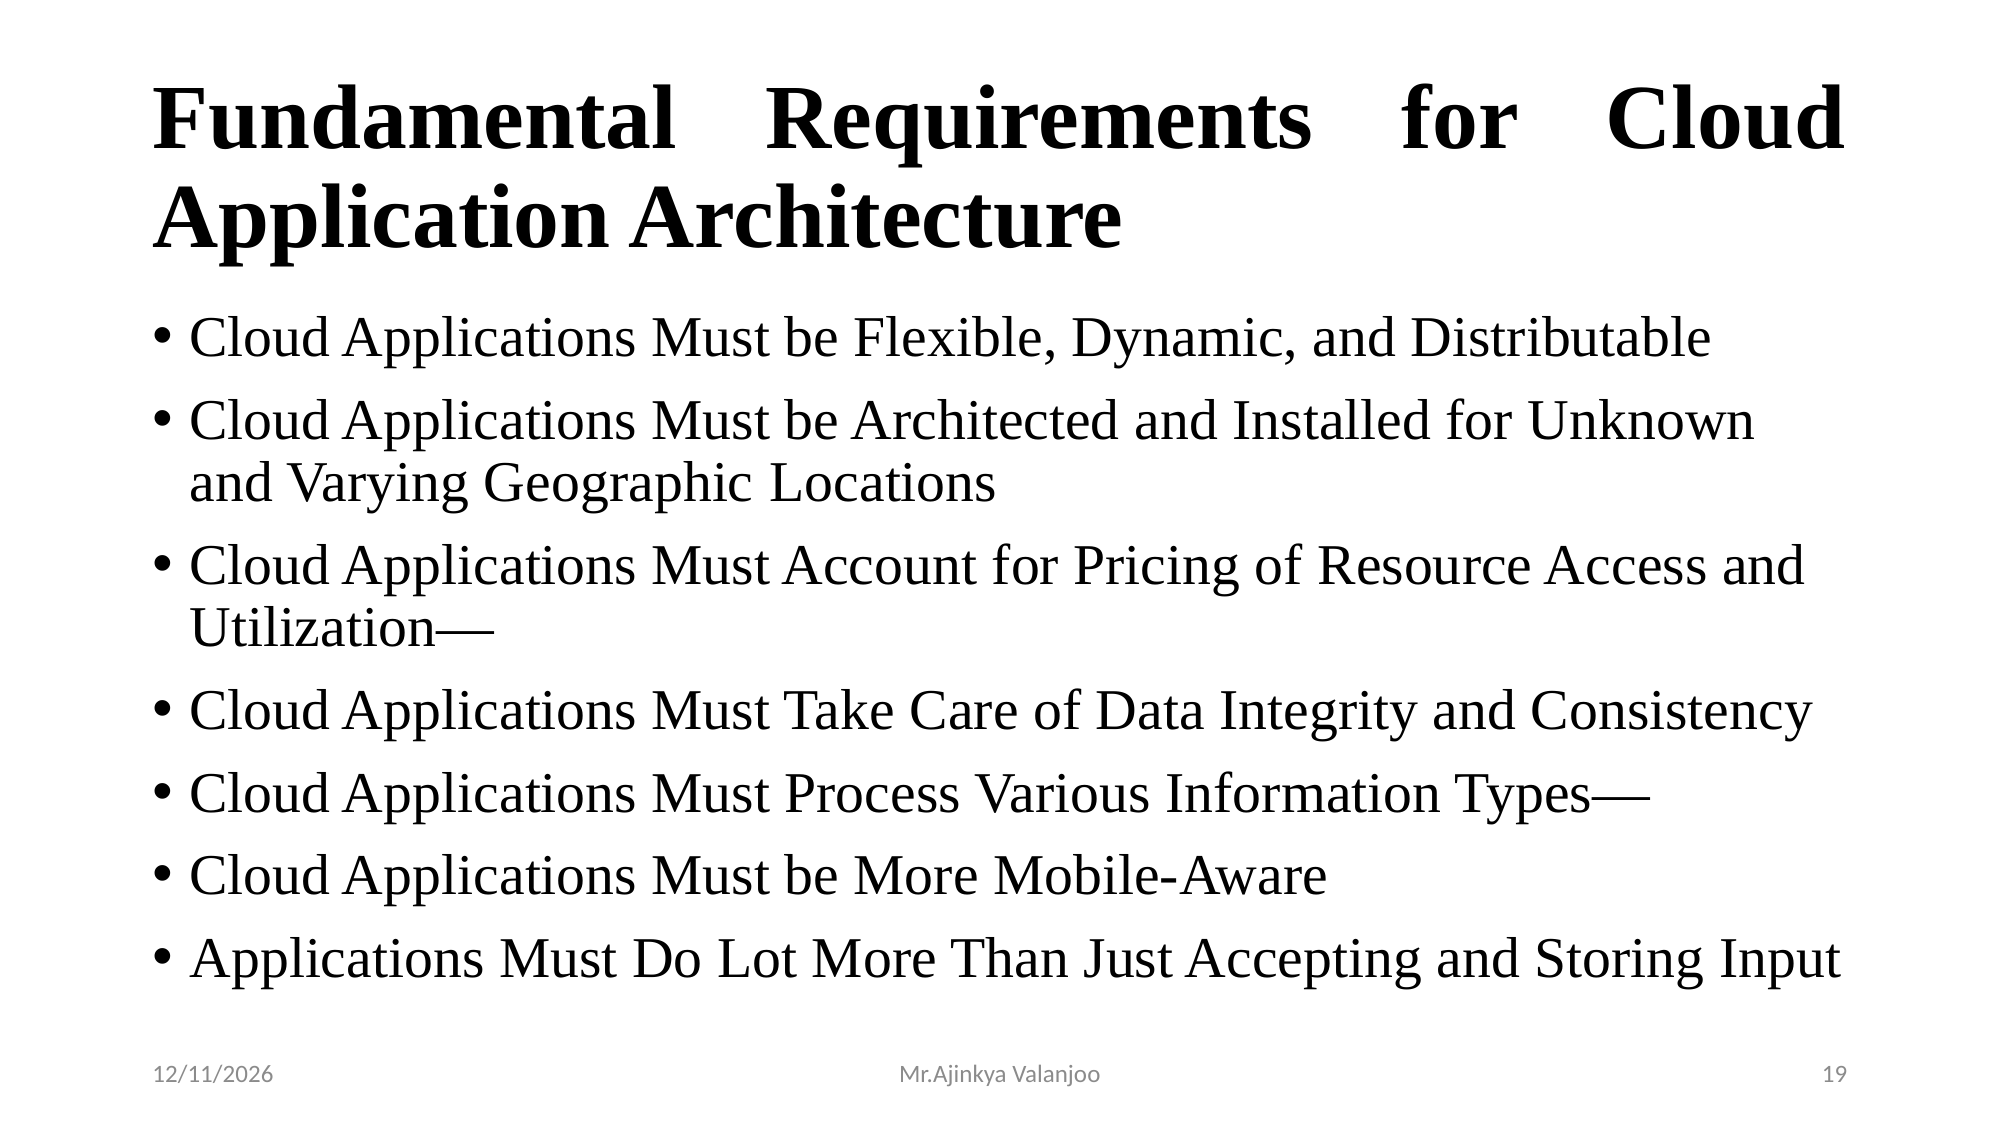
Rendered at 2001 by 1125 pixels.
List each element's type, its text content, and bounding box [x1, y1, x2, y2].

footer Mr.Ajinkya Valanjoo [662, 1042, 1338, 1103]
title Fundamental Requirements for Cloud Application Architecture [137, 59, 1863, 278]
list Cloud Applications Must be Flexible, Dynamic, and Distributable Cloud Applications Must be Architected and Installed for Unknown and Varying Geographic Locations Cloud Applications Must Account for Pricing of Resource Access and Utilization— Cloud Applications Must Take Care of Data Integrity and Consistency Cloud Applications Must Process Various Information Types— Cloud Applications Must be More Mobile-Aware Applications Must Do Lot More Than Just Accepting and Storing Input [137, 299, 1863, 1014]
slide_number 19 [1412, 1042, 1863, 1103]
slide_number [137, 1042, 588, 1103]
